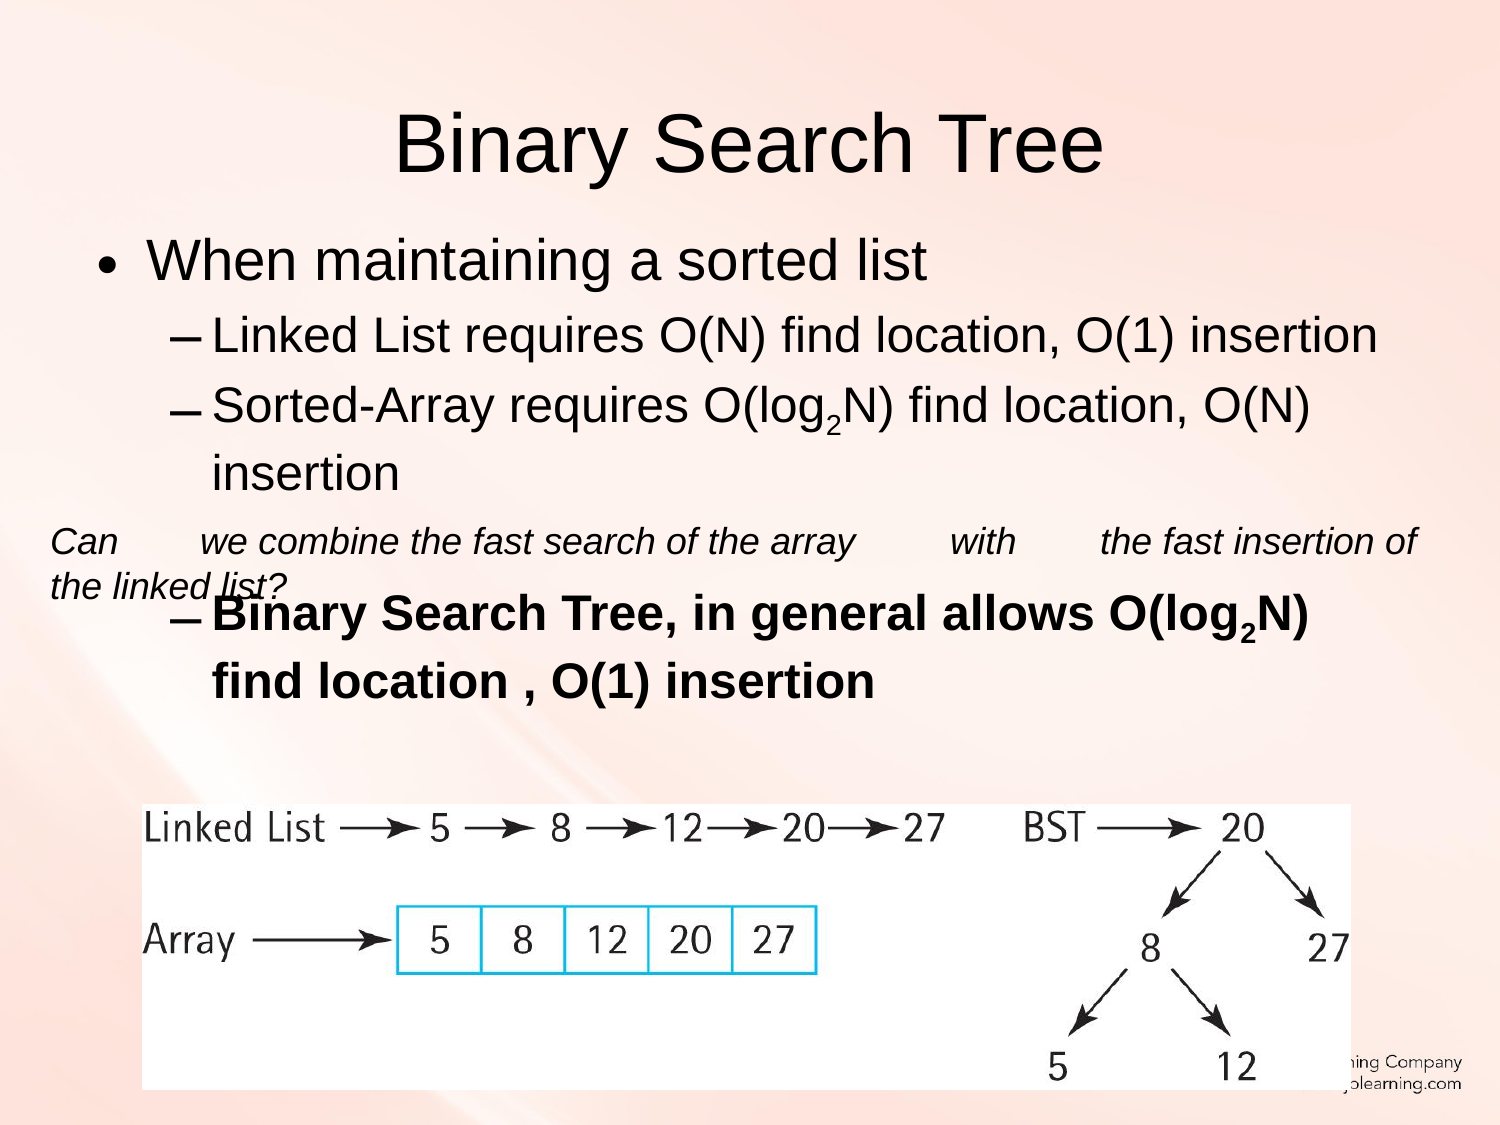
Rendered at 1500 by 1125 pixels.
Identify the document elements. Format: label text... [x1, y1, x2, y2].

text_box When maintaining a sorted list Linked List requires O(N) find location, O(1) insertion Sorted-Array requires O(log2N) find location, O(N) insertion Binary Search Tree, in general allows O(log2N) find location , O(1) insertion [74, 570, 1425, 958]
text_box Can we combine the fast search of the array with the fast insertion of the linked list? [35, 509, 1490, 570]
text_box When maintaining a sorted list Linked List requires O(N) find location, O(1) insertion Sorted-Array requires O(log2N) find location, O(N) insertion Binary Search Tree, in general allows O(log2N) find location , O(1) insertion [74, 215, 1425, 509]
text_box Binary Search Tree [74, 45, 1425, 215]
picture [0, 0, 1500, 1125]
